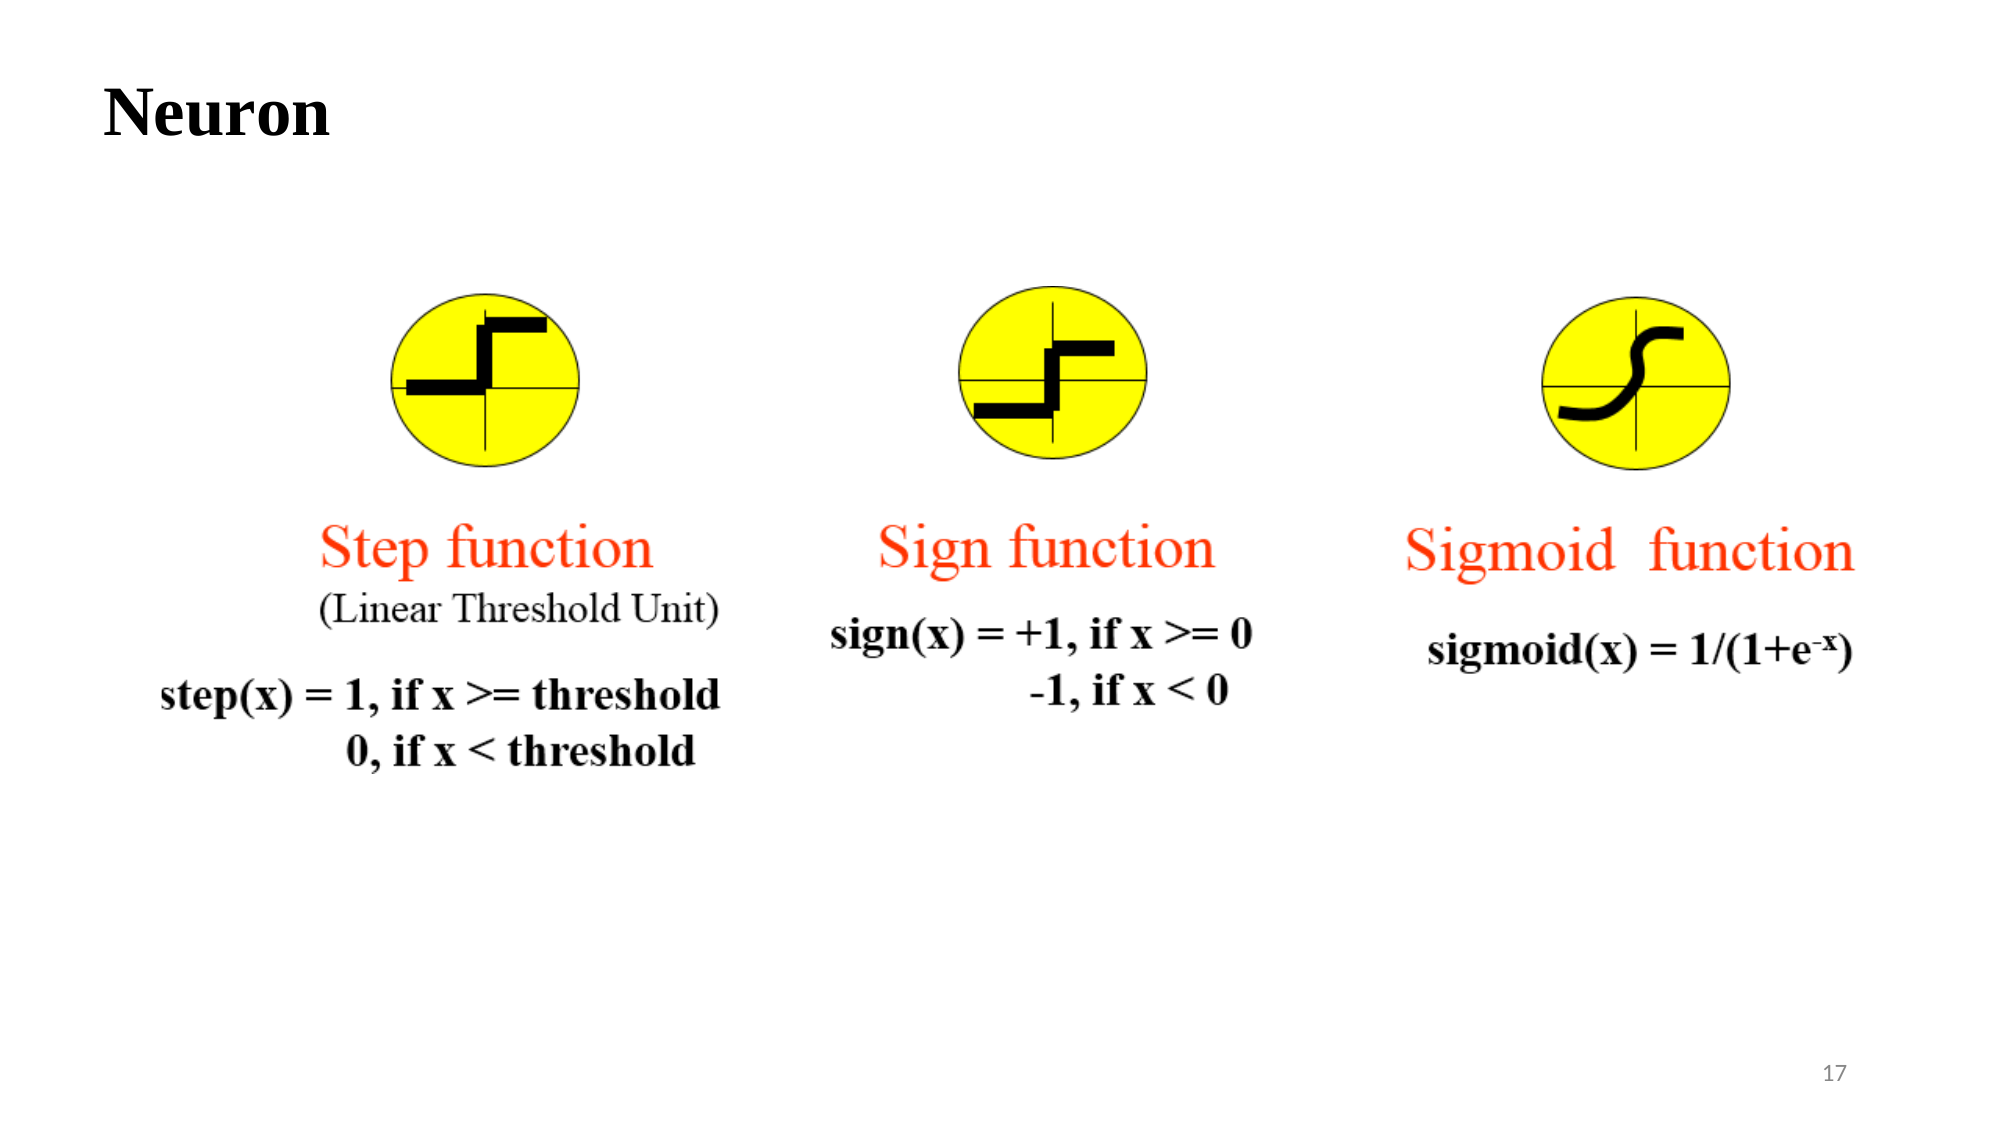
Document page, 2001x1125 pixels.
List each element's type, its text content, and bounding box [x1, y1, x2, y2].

title Neuron [101, 62, 333, 253]
text_box [161, 286, 1856, 774]
slide_number 17 [1817, 1060, 1852, 1125]
